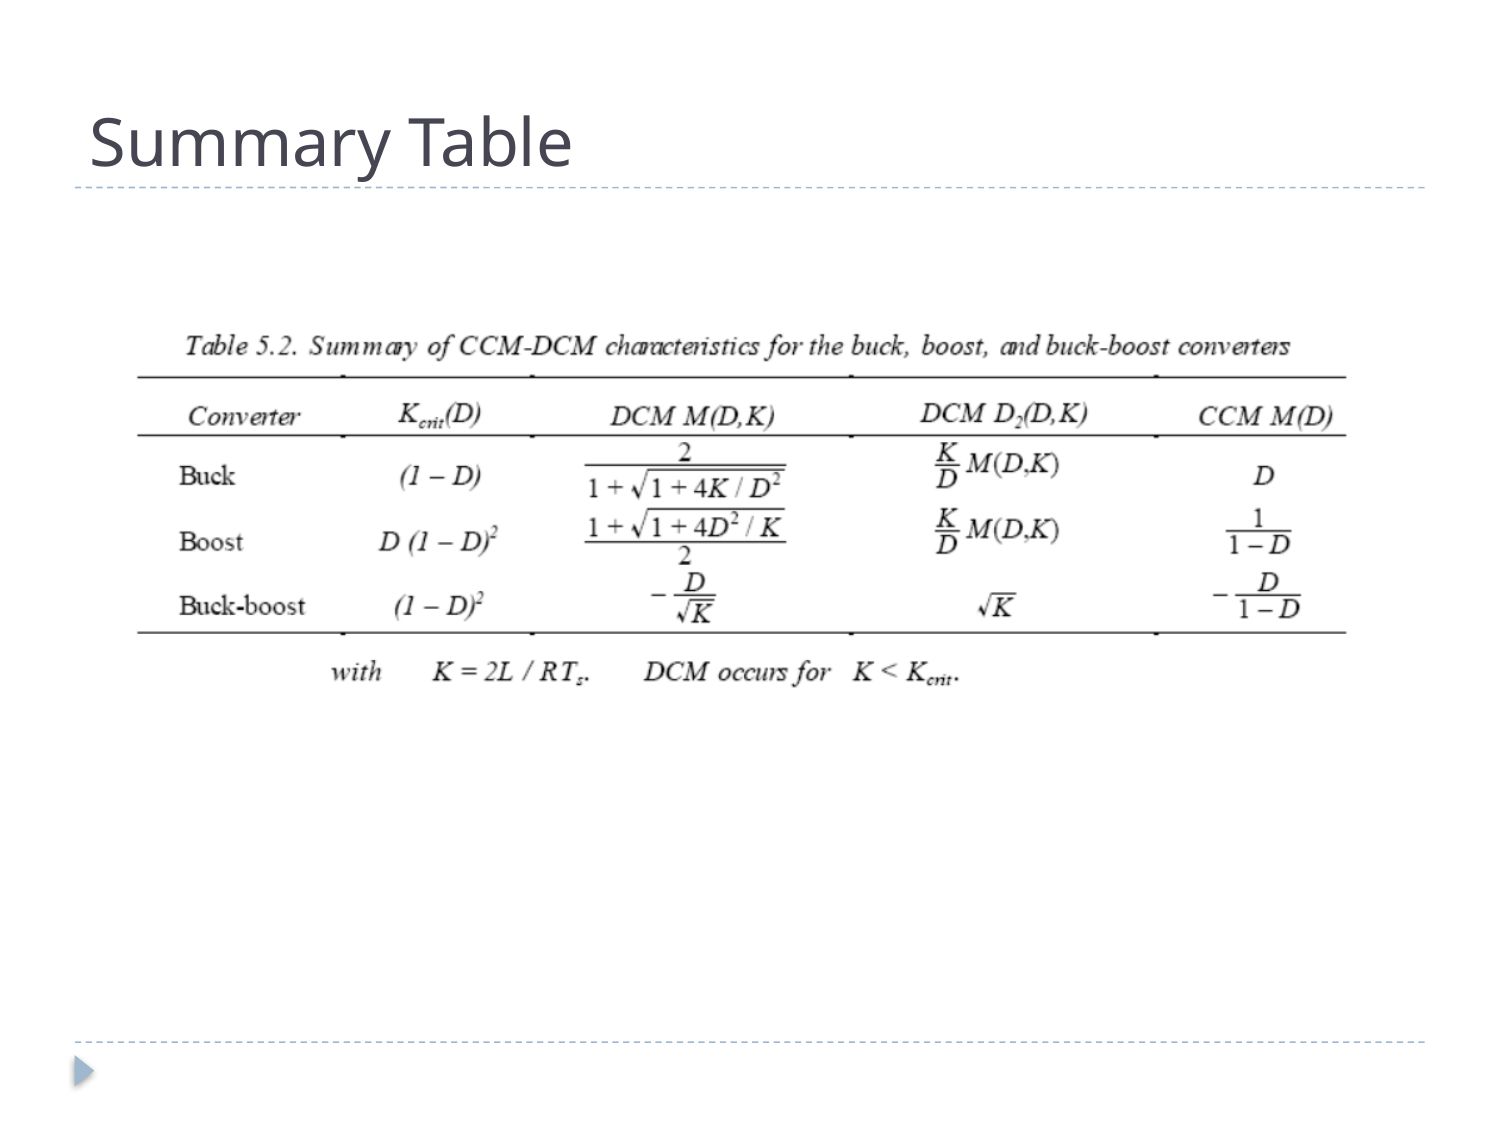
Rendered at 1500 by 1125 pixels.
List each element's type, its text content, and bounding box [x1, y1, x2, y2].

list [124, 312, 1362, 704]
title Summary Table [75, 24, 1425, 188]
